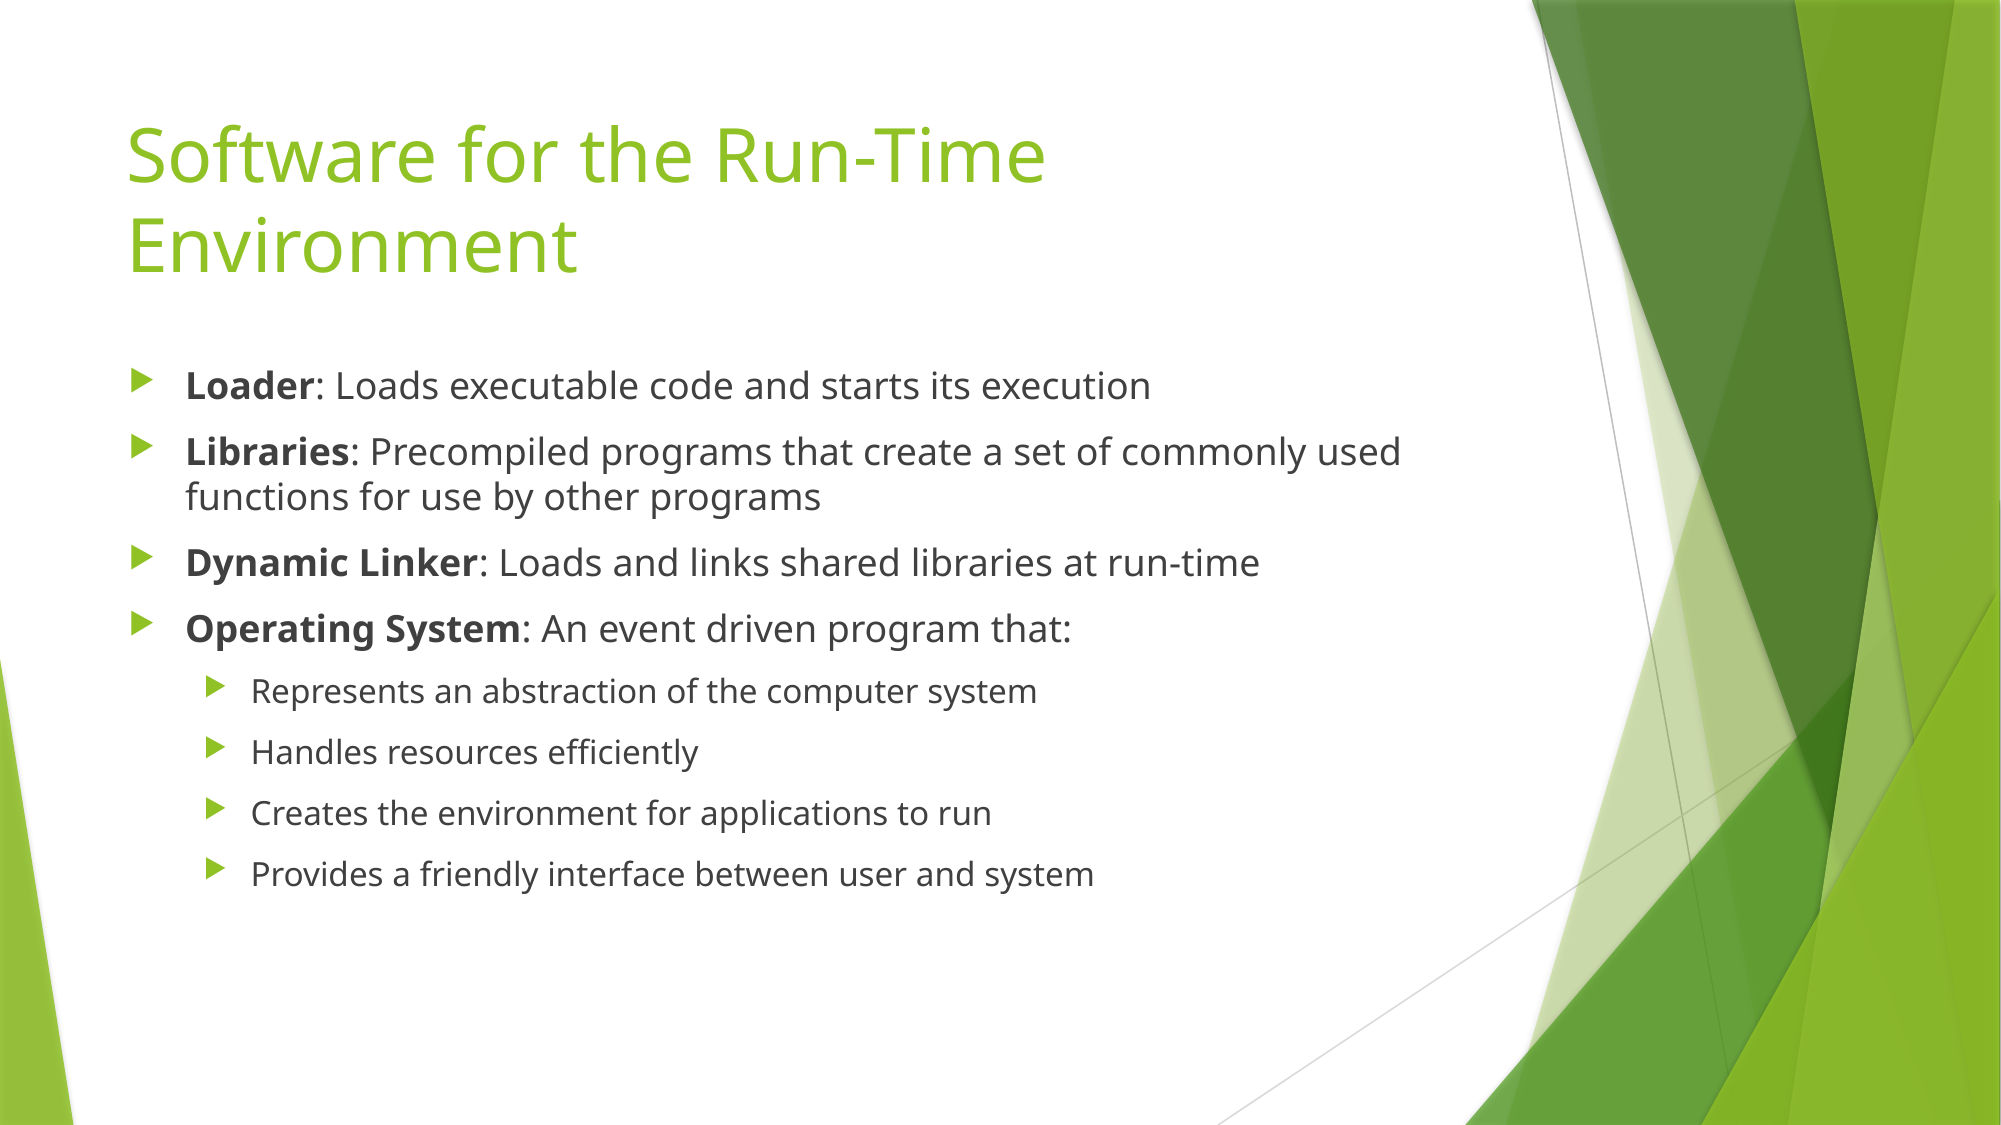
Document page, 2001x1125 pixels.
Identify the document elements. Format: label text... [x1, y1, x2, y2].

list Loader: Loads executable code and starts its execution Libraries: Precompiled programs that create a set of commonly used functions for use by other programs Dynamic Linker: Loads and links shared libraries at run-time Operating System: An event driven program that: Represents an abstraction of the computer system Handles resources efficiently Creates the environment for applications to run Provides a friendly interface between user and system [113, 354, 1524, 992]
title Software for the Run-Time Environment [111, 99, 1522, 317]
